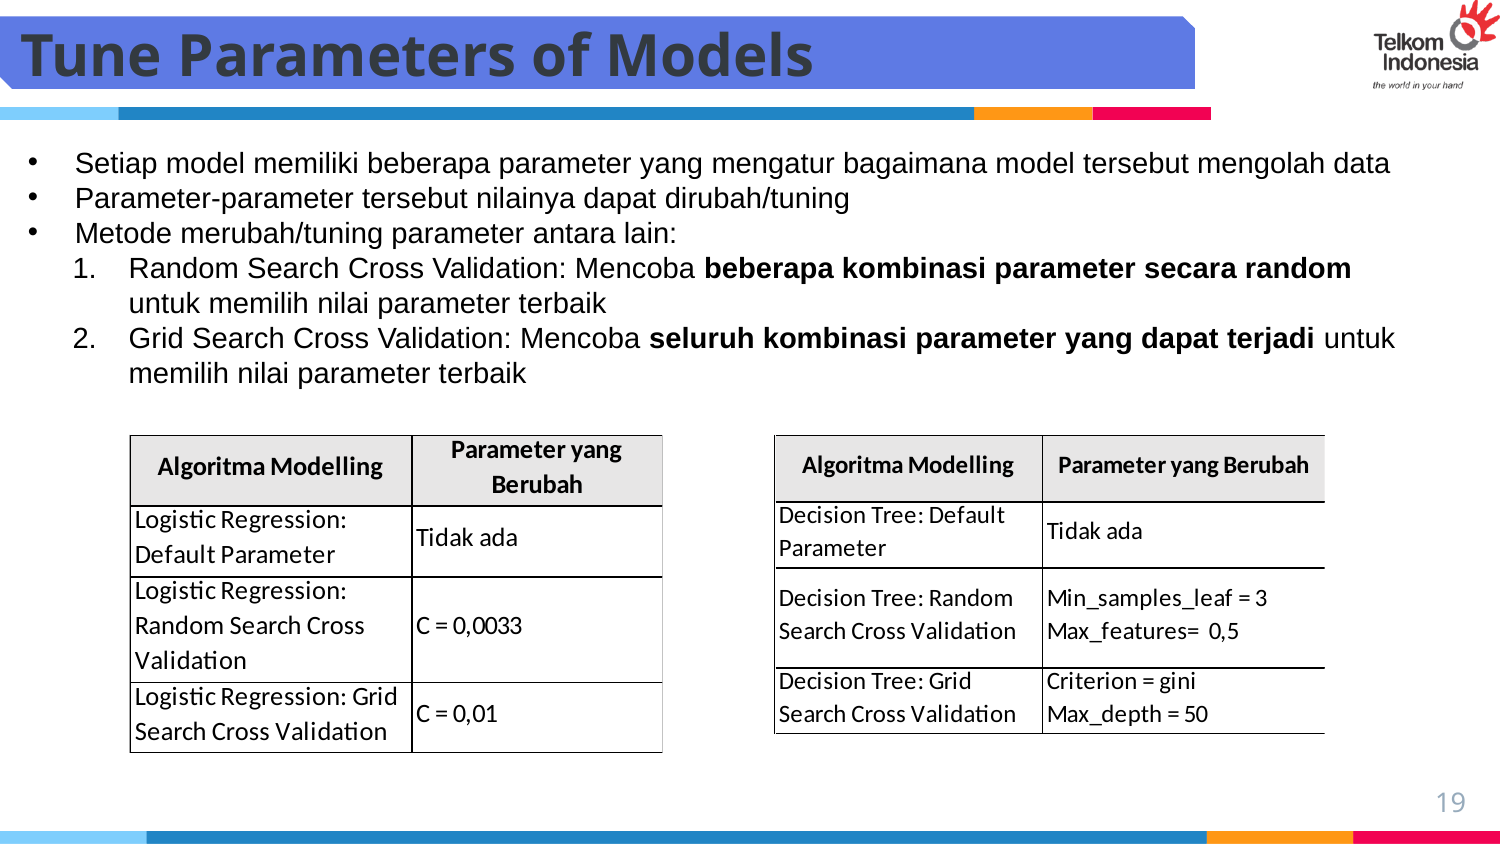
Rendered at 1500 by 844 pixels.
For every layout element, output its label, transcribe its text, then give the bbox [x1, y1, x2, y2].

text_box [0, 106, 1212, 121]
text_box Tune Parameters of Models [0, 14, 1198, 92]
slide_number 19 [1391, 770, 1482, 822]
picture [129, 434, 665, 755]
picture [773, 434, 1327, 736]
text_box Setiap model memiliki beberapa parameter yang mengatur bagaimana model tersebut mengolah data Parameter-parameter tersebut nilainya dapat dirubah/tuning Metode merubah/tuning parameter antara lain: Random Search Cross Validation: Mencoba beberapa kombinasi parameter secara random untuk memilih nilai parameter terbaik Grid Search Cross Validation: Mencoba seluruh kombinasi parameter yang dapat terjadi untuk memilih nilai parameter terbaik [13, 136, 1437, 432]
picture [1373, 0, 1500, 90]
